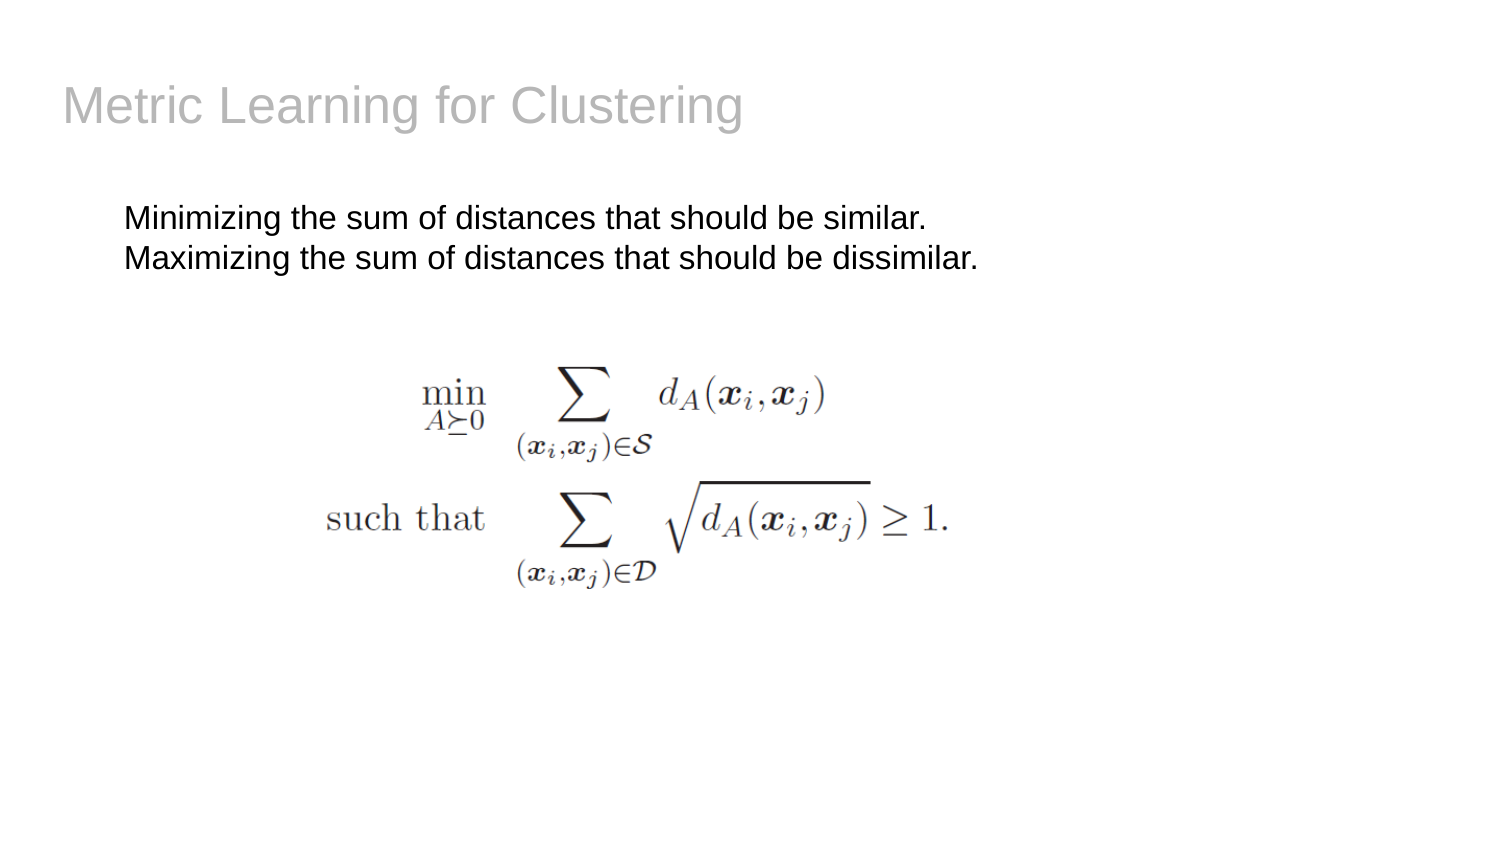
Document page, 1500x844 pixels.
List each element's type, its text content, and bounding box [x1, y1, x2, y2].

title Metric Learning for Clustering [51, 56, 1449, 150]
picture [294, 347, 979, 611]
text_box Minimizing the sum of distances that should be similar. Maximizing the sum of distances that should be dissimilar. [109, 188, 1287, 284]
